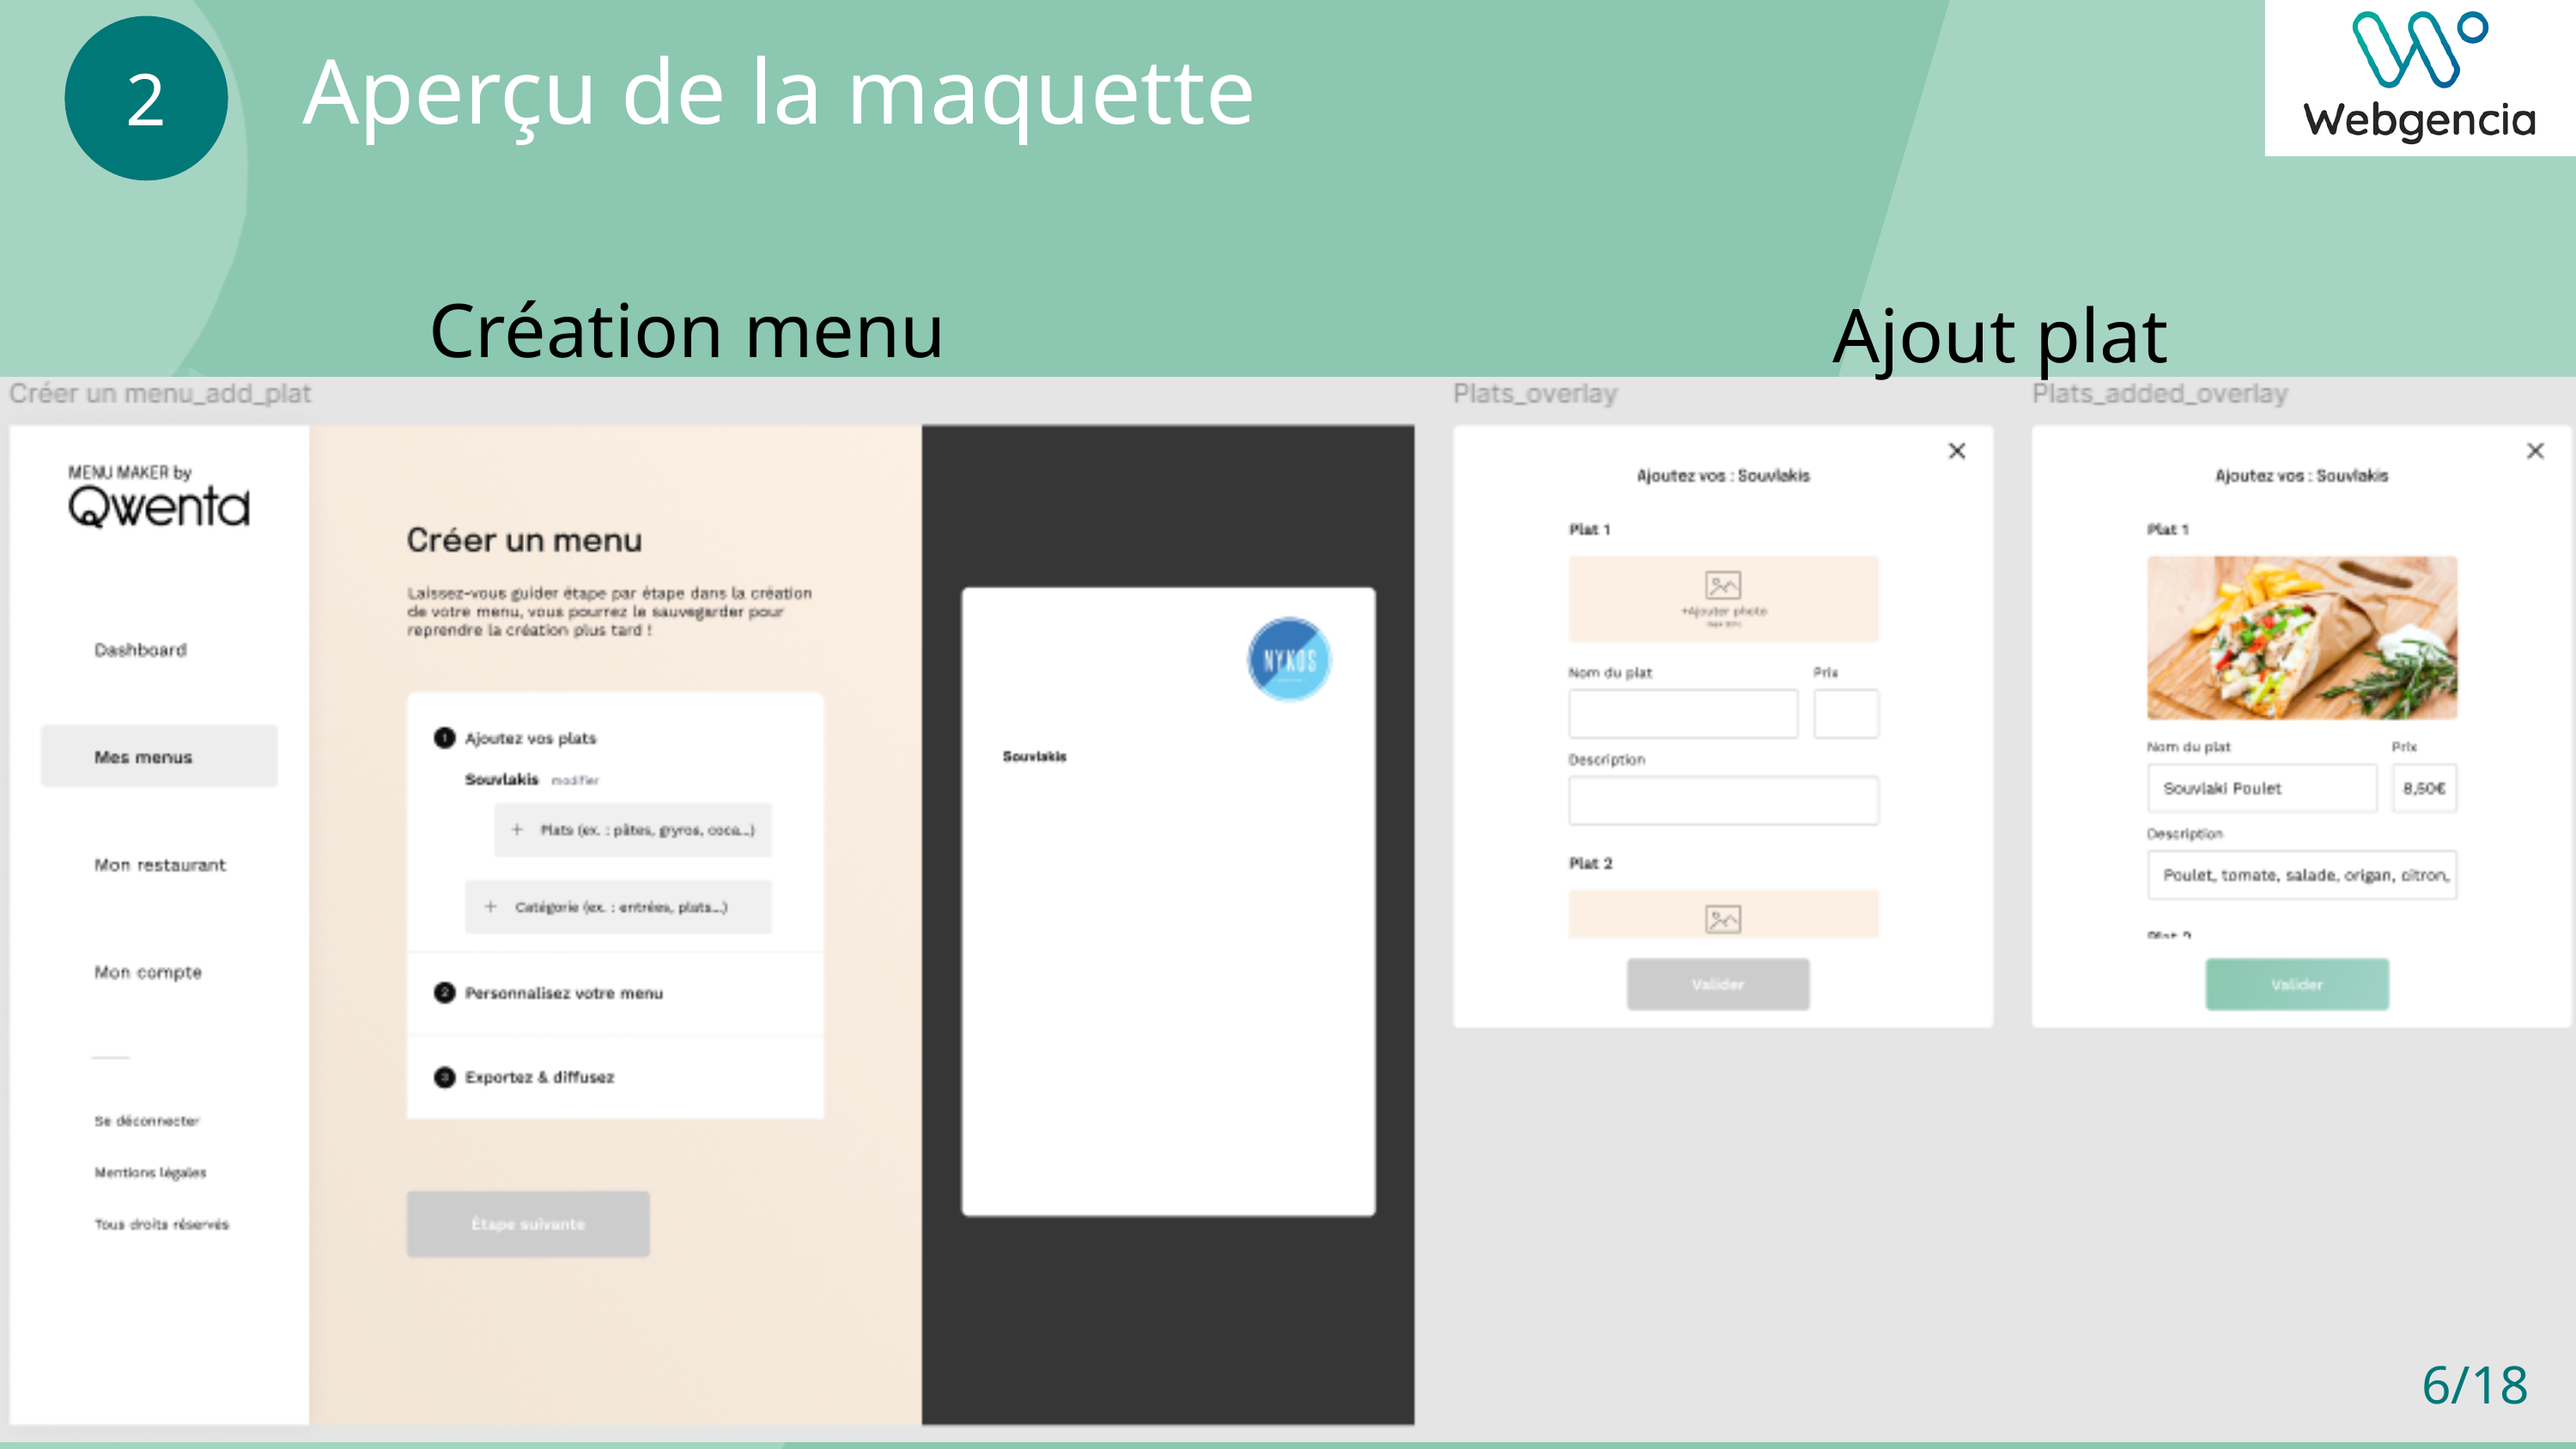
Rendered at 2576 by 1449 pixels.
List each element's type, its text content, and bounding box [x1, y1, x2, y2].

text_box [64, 14, 228, 181]
text_box [0, 377, 2576, 1442]
text_box Création menu [411, 308, 963, 373]
text_box [1856, 0, 2576, 377]
text_box [0, 0, 254, 377]
text_box Ajout plat [1808, 313, 2193, 378]
text_box Aperçu de la maquette [265, 64, 1293, 142]
text_box [0, 1442, 786, 1449]
text_box [2264, 0, 2576, 156]
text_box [2352, 1302, 2576, 1449]
